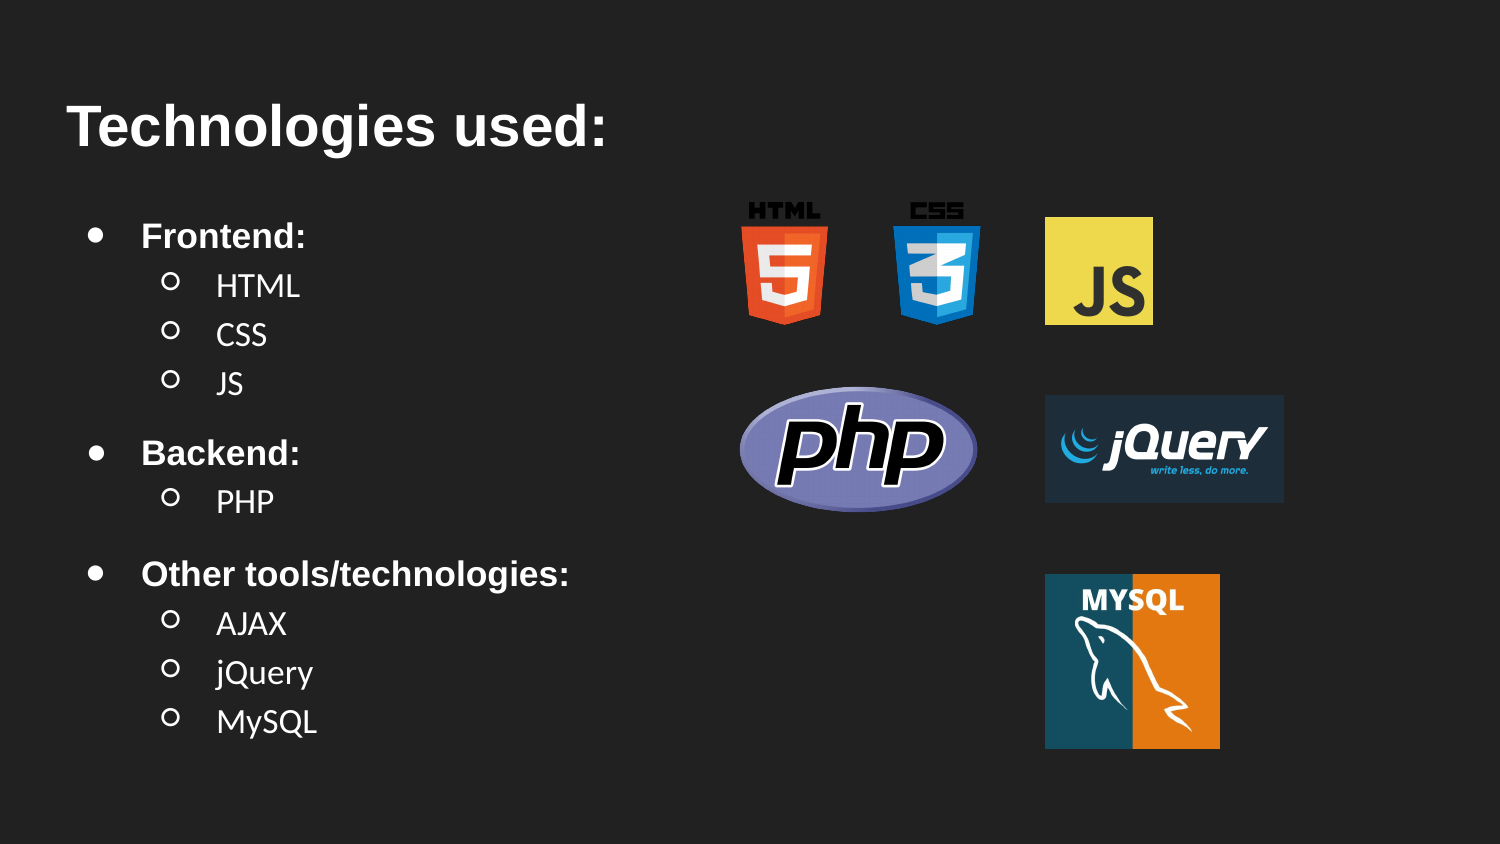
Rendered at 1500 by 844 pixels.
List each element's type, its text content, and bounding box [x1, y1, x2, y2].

list Frontend: HTML CSS JS Backend: PHP Other tools/technologies: AJAX jQuery MySQL [51, 189, 1449, 771]
picture [893, 202, 982, 325]
picture [1045, 573, 1220, 749]
picture [1045, 395, 1284, 504]
picture [1045, 217, 1153, 325]
title Technologies used: [51, 72, 1449, 167]
picture [723, 202, 846, 325]
picture [735, 383, 982, 516]
